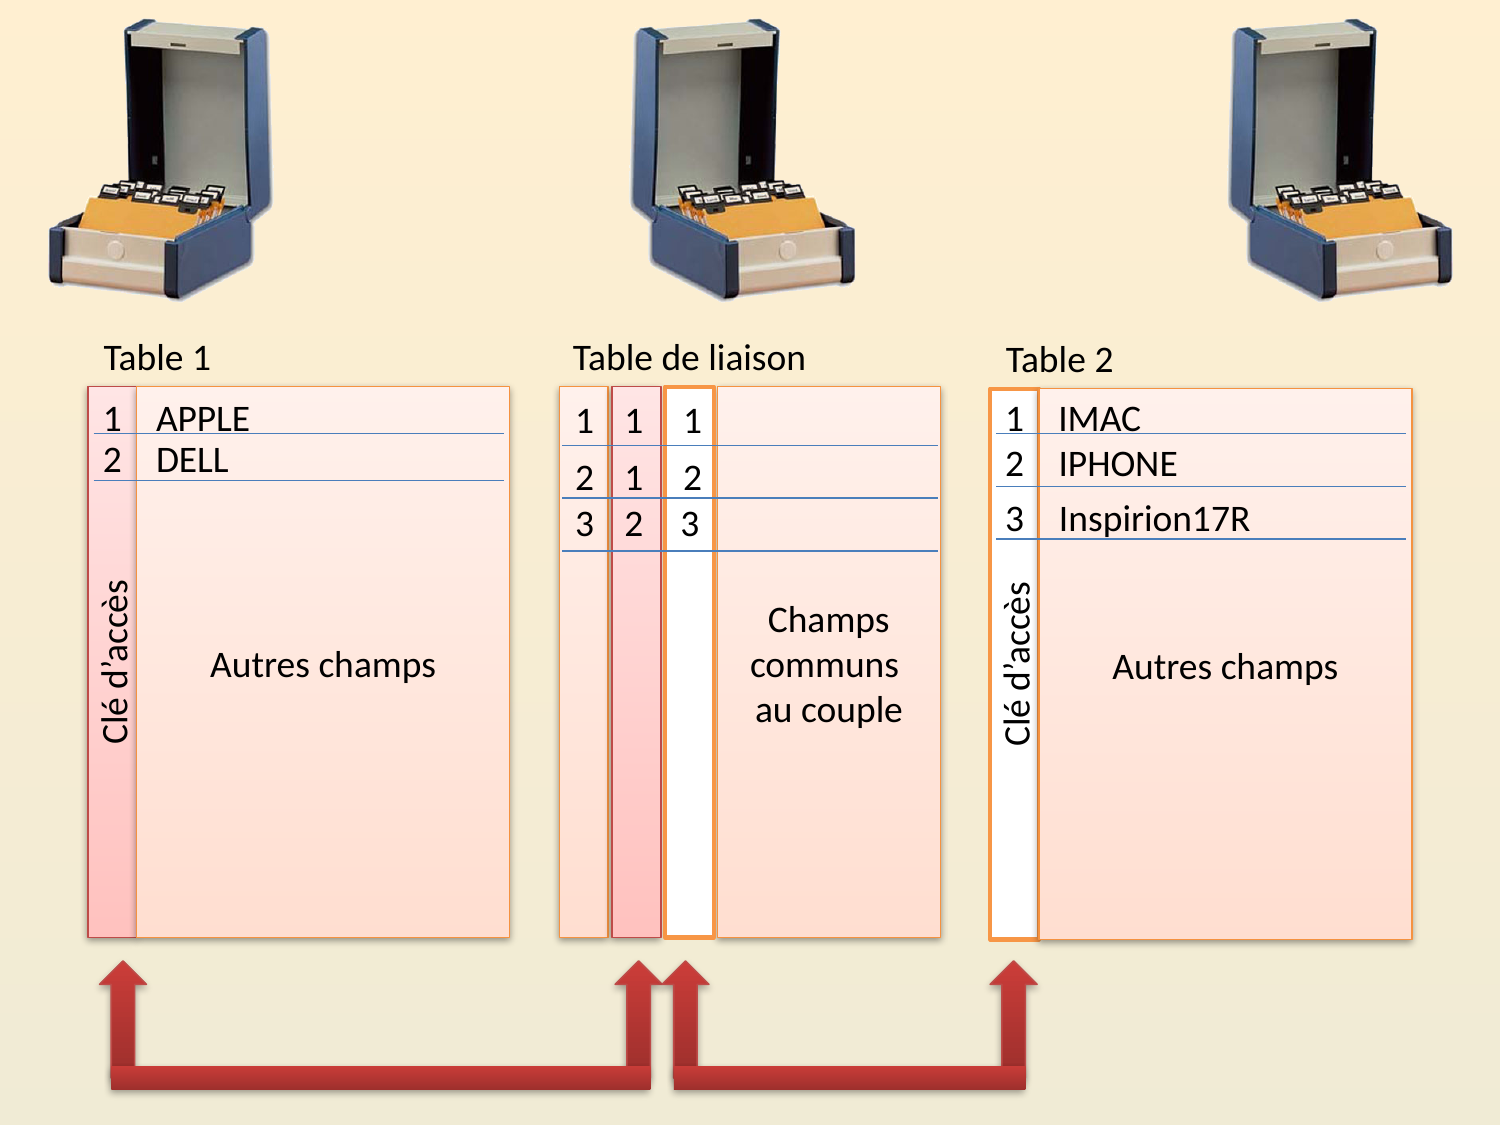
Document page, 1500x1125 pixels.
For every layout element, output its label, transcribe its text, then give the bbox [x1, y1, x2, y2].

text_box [99, 960, 660, 1091]
picture [584, 0, 903, 318]
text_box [87, 386, 510, 938]
picture [1181, 0, 1500, 318]
picture [0, 0, 318, 318]
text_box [559, 386, 941, 938]
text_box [661, 960, 1038, 1091]
text_box Table 1 [88, 327, 227, 384]
text_box Table de liaison [558, 326, 822, 385]
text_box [989, 388, 1413, 940]
text_box Table 2 [991, 328, 1129, 386]
